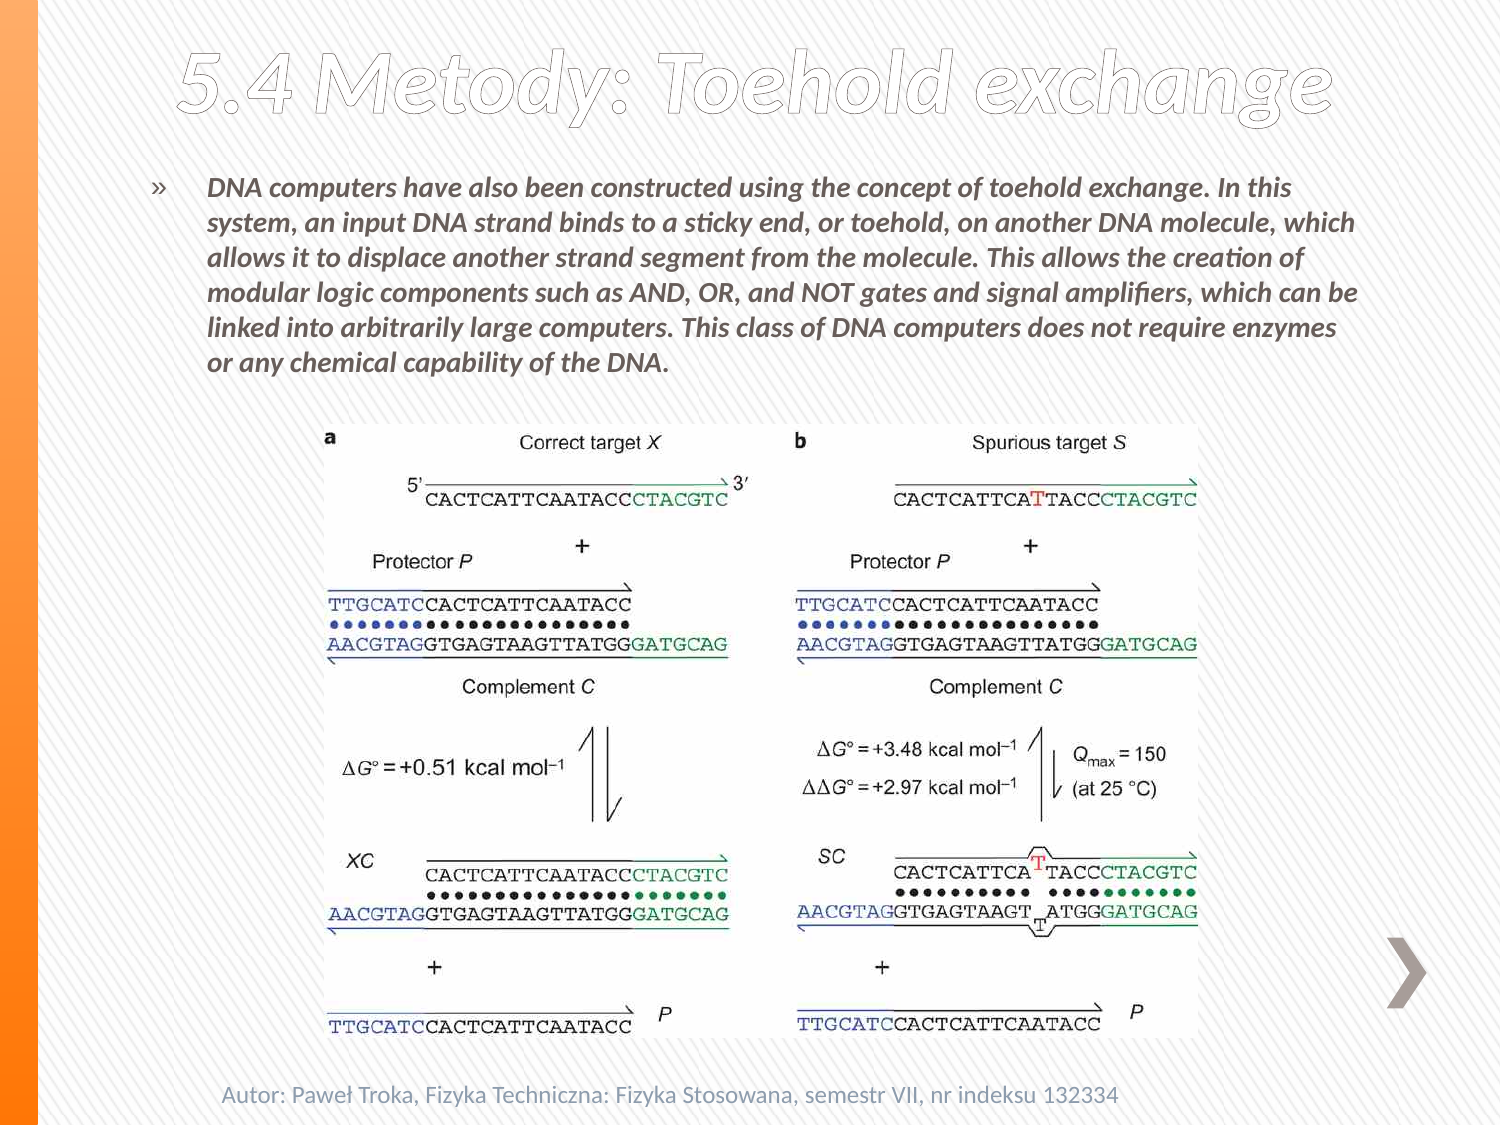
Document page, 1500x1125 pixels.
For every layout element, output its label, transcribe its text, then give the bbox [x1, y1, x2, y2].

title 5.4 Metody: Toehold exchange [159, 1, 1500, 139]
list DNA computers have also been constructed using the concept of toehold exchange. In this system, an input DNA strand binds to a sticky end, or toehold, on another DNA molecule, which allows it to displace another strand segment from the molecule. This allows the creation of modular logic components such as AND, OR, and NOT gates and signal amplifiers, which can be linked into arbitrarily large computers. This class of DNA computers does not require enzymes or any chemical capability of the DNA. [135, 160, 1376, 941]
footer Autor: Paweł Troka, Fizyka Techniczna: Fizyka Stosowana, semestr VII, nr indeksu 132334 [206, 1074, 1382, 1113]
picture [324, 423, 1198, 1038]
